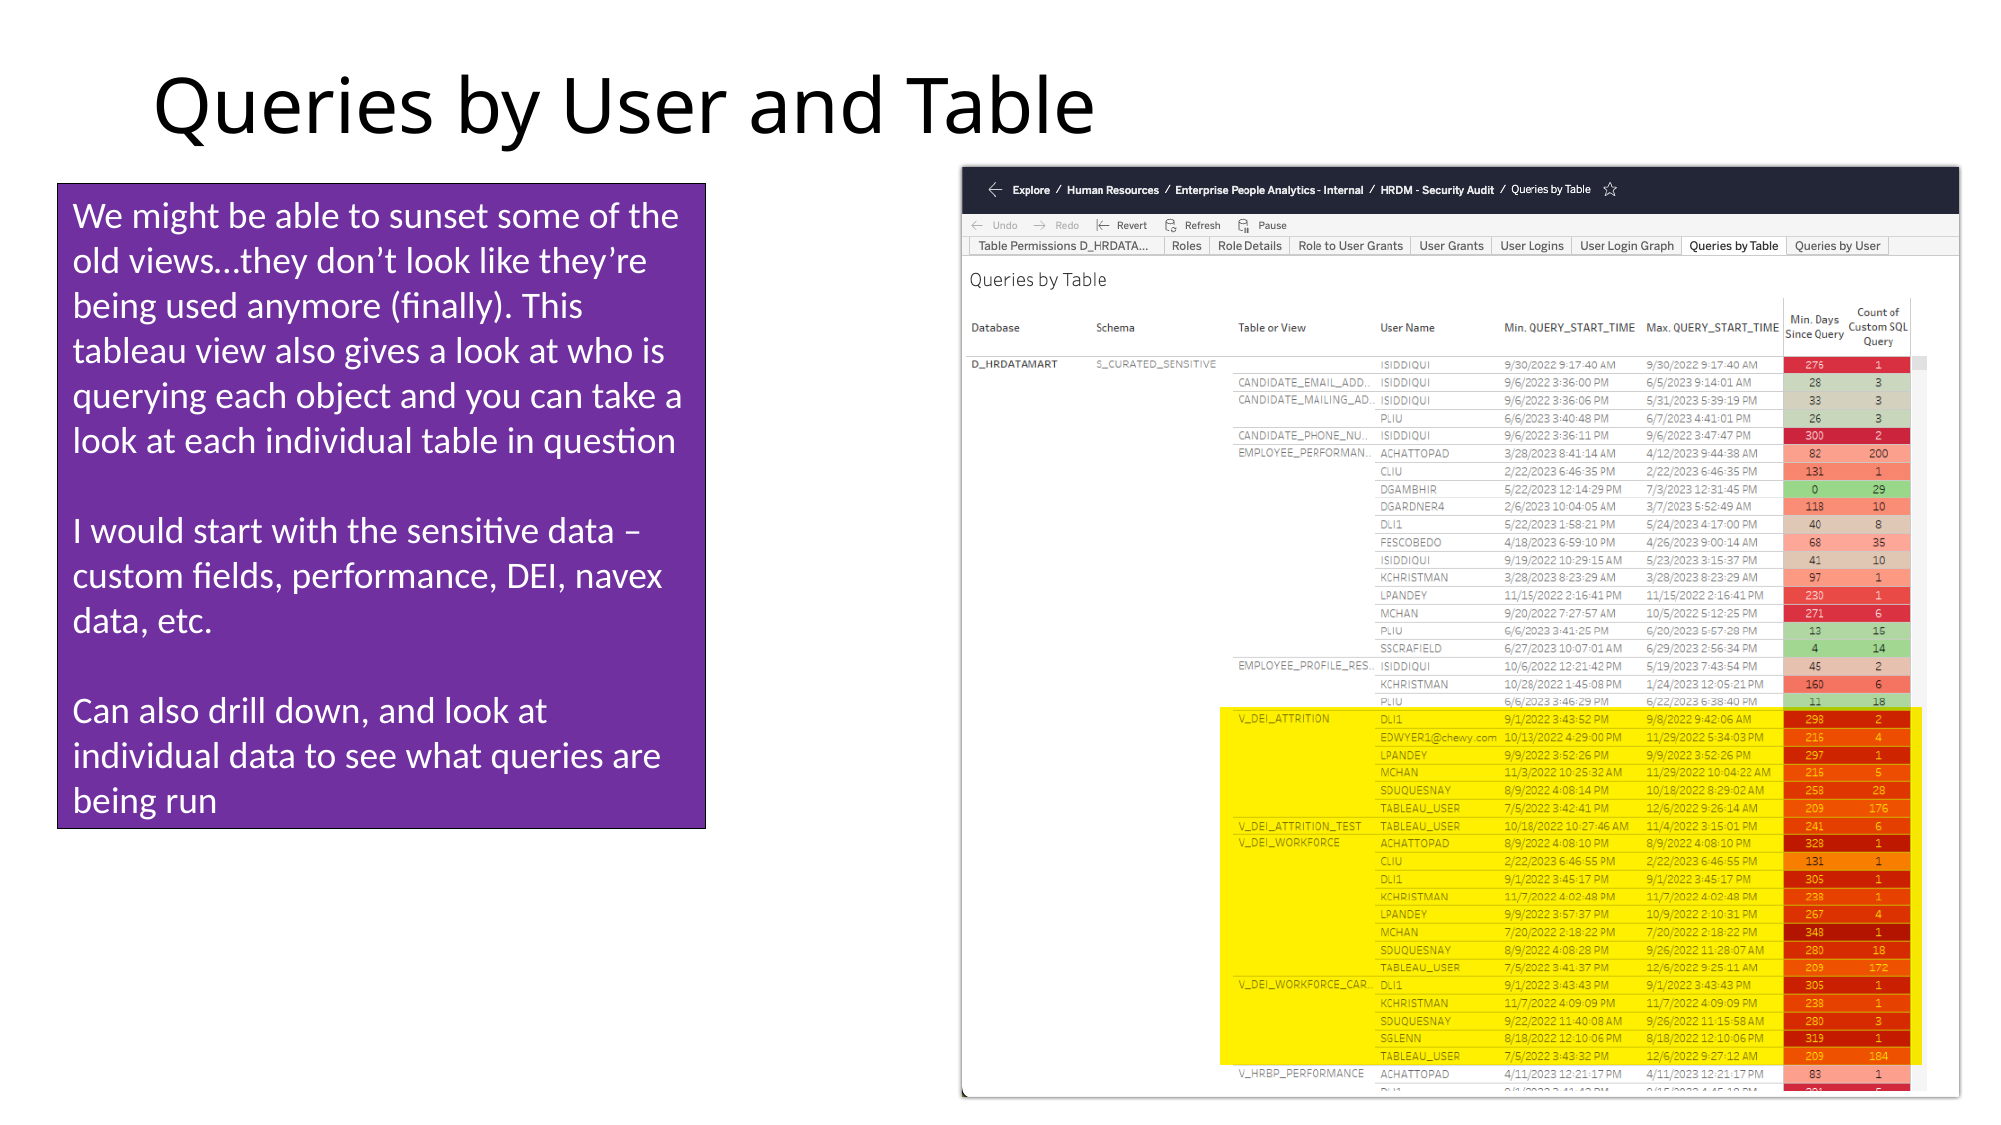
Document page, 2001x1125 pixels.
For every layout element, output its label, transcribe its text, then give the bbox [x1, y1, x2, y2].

picture [957, 162, 1963, 1101]
title Queries by User and Table [137, 59, 1863, 159]
text_box We might be able to sunset some of the old views…they don’t look like they’re being used anymore (finally). This tableau view also gives a look at who is querying each object and you can take a look at each individual table in question I would start with the sensitive data – custom fields, performance, DEI, navex data, etc. Can also drill down, and look at individual data to see what queries are being run [57, 183, 706, 829]
